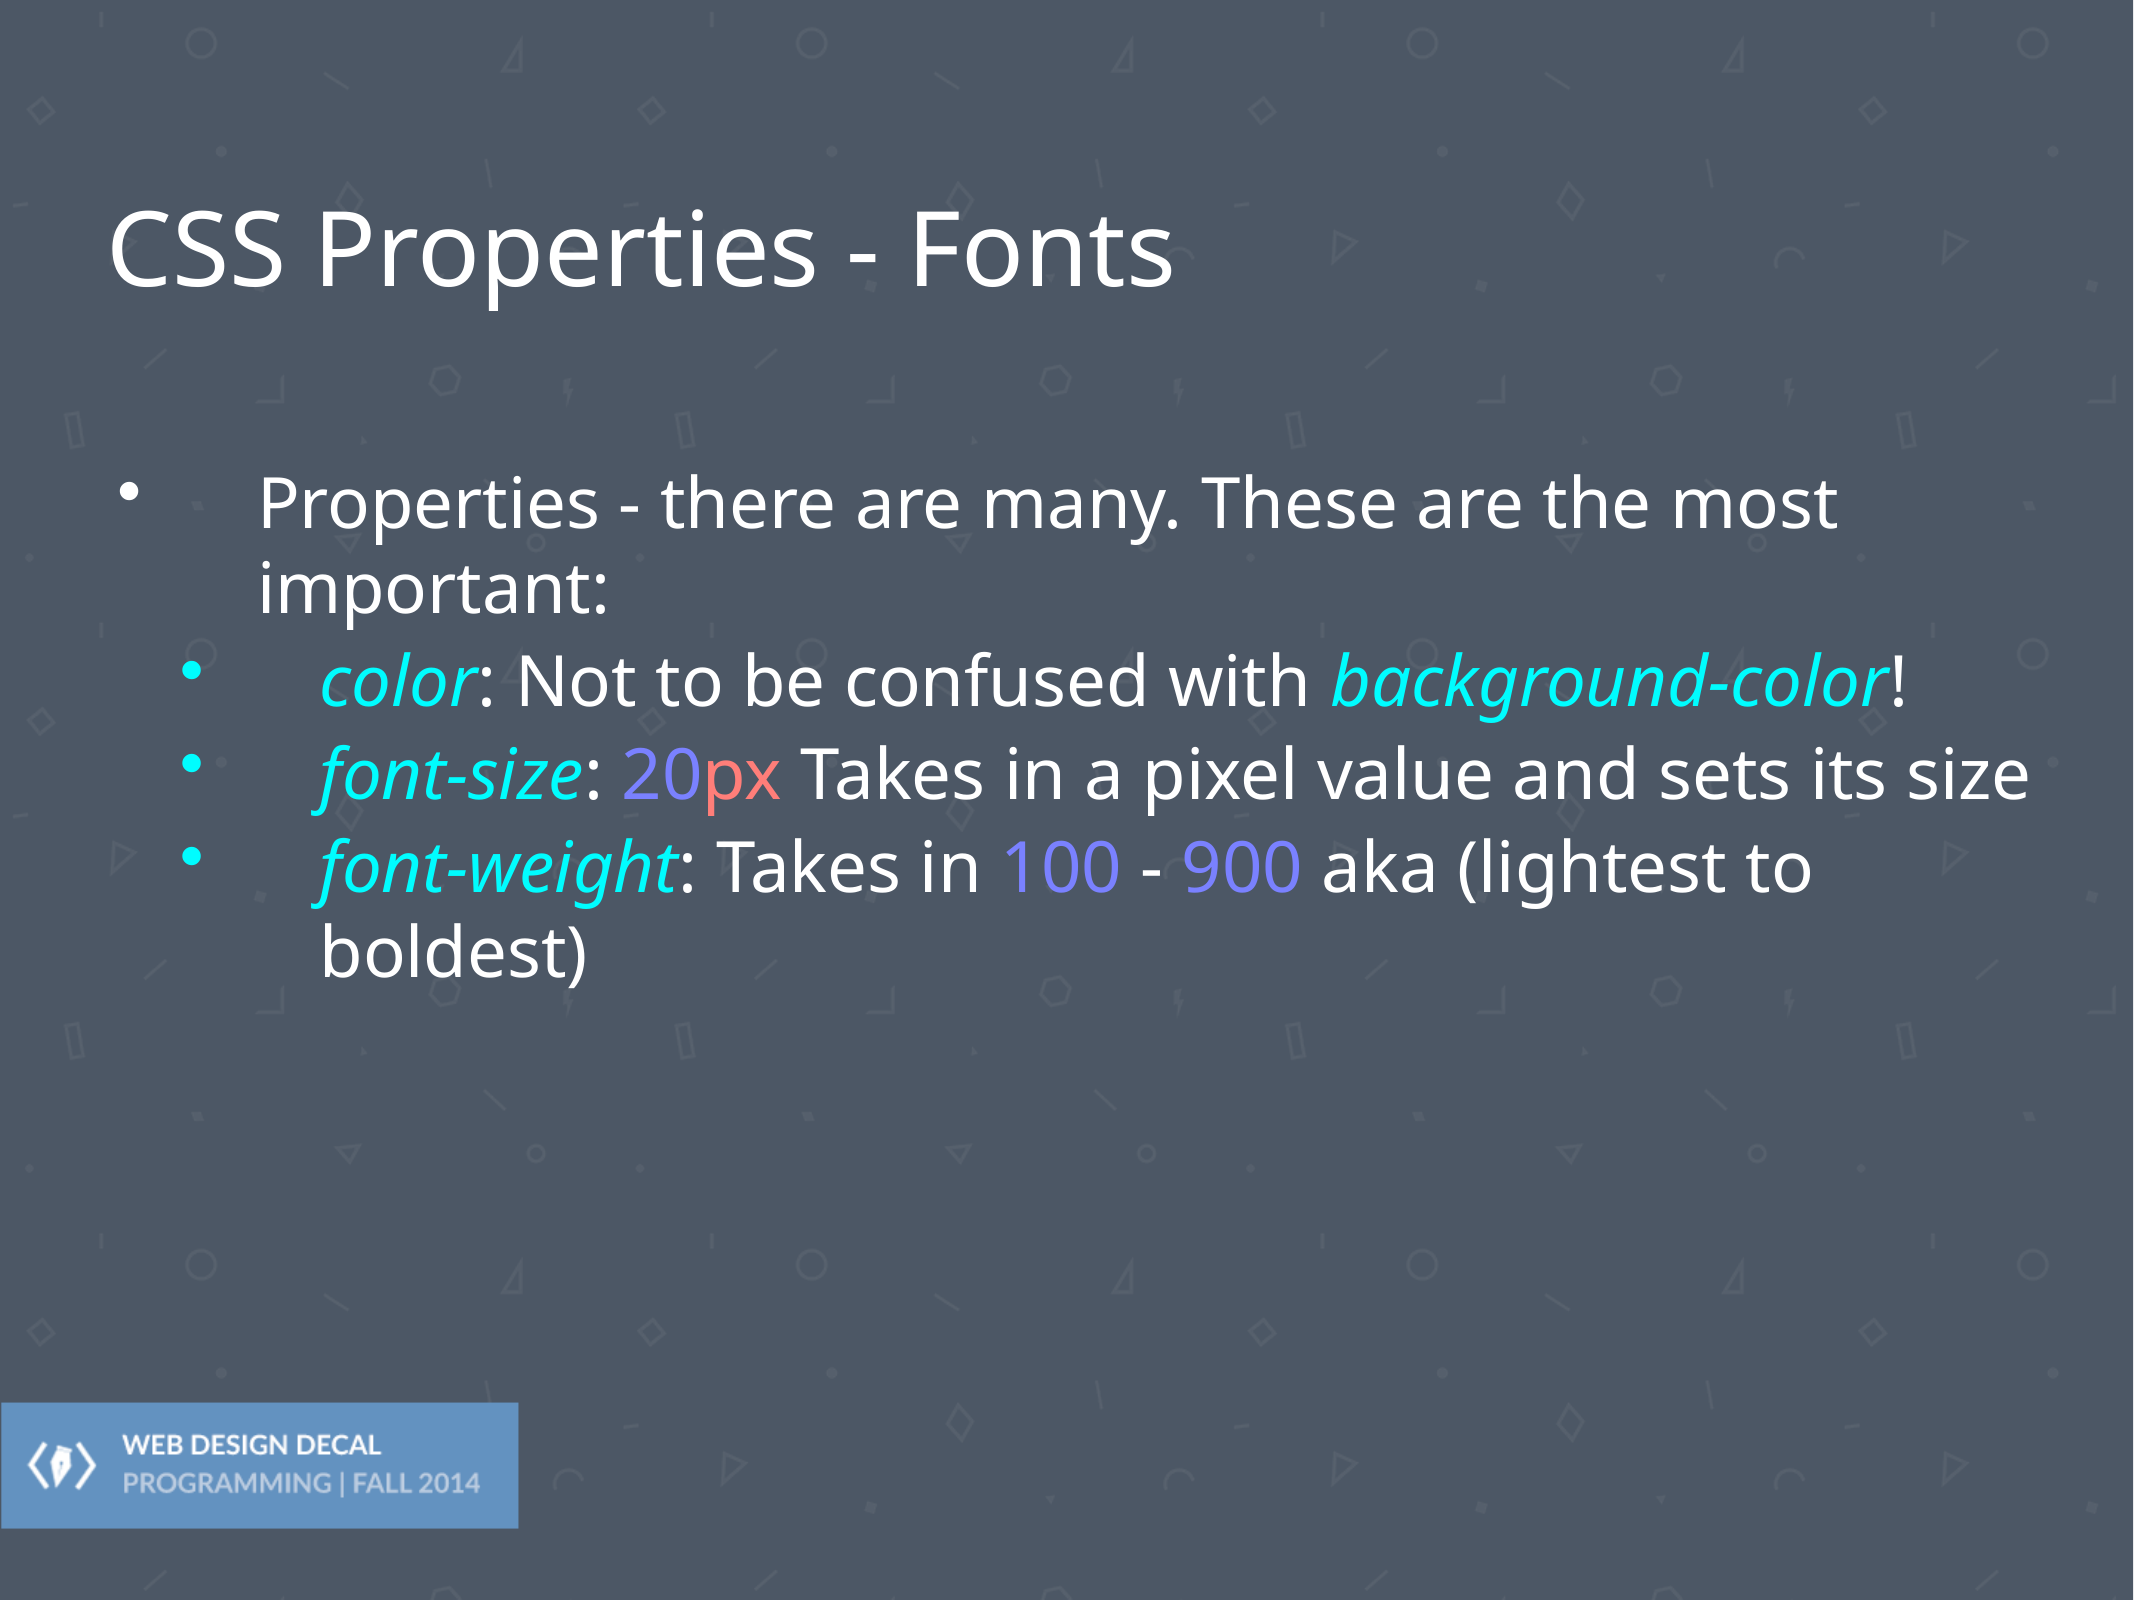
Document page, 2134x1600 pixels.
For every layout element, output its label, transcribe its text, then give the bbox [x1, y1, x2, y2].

title CSS Properties - Fonts [106, 181, 2028, 446]
list Properties - there are many. These are the most important: color: Not to be confused with background-color! font-size: 20px Takes in a pixel value and sets its size font-weight: Takes in 100 - 900 aka (lightest to boldest) [106, 446, 2093, 1600]
picture [0, 0, 2134, 1600]
